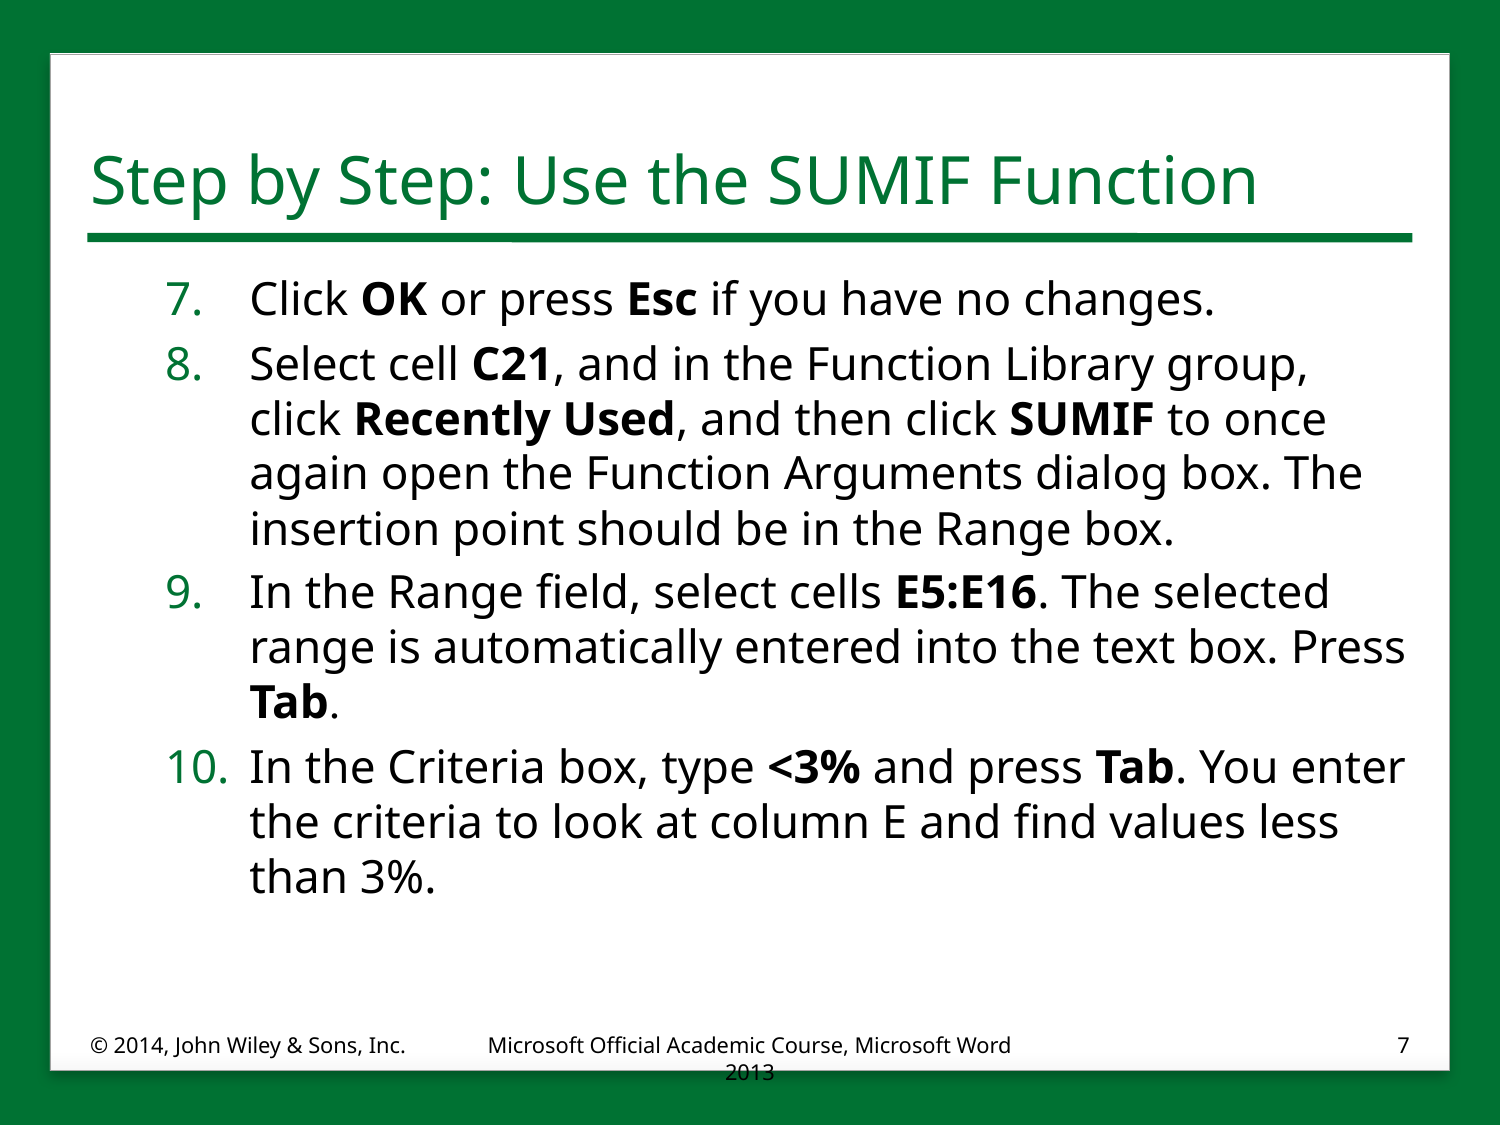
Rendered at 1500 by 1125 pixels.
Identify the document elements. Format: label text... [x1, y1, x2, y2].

title Step by Step: Use the SUMIF Function [74, 74, 1426, 226]
slide_number 7 [1074, 1024, 1426, 1103]
footer Microsoft Official Academic Course, Microsoft Word 2013 [449, 1024, 1051, 1103]
list Click OK or press Esc if you have no changes. Select cell C21, and in the Function Library group, click Recently Used, and then click SUMIF to once again open the Function Arguments dialog box. The insertion point should be in the Range box. In the Range field, select cells E5:E16. The selected range is automatically entered into the text box. Press Tab. In the Criteria box, type <3% and press Tab. You enter the criteria to look at column E and find values less than 3%. [75, 262, 1425, 1063]
slide_number © 2014, John Wiley & Sons, Inc. [74, 1024, 426, 1103]
